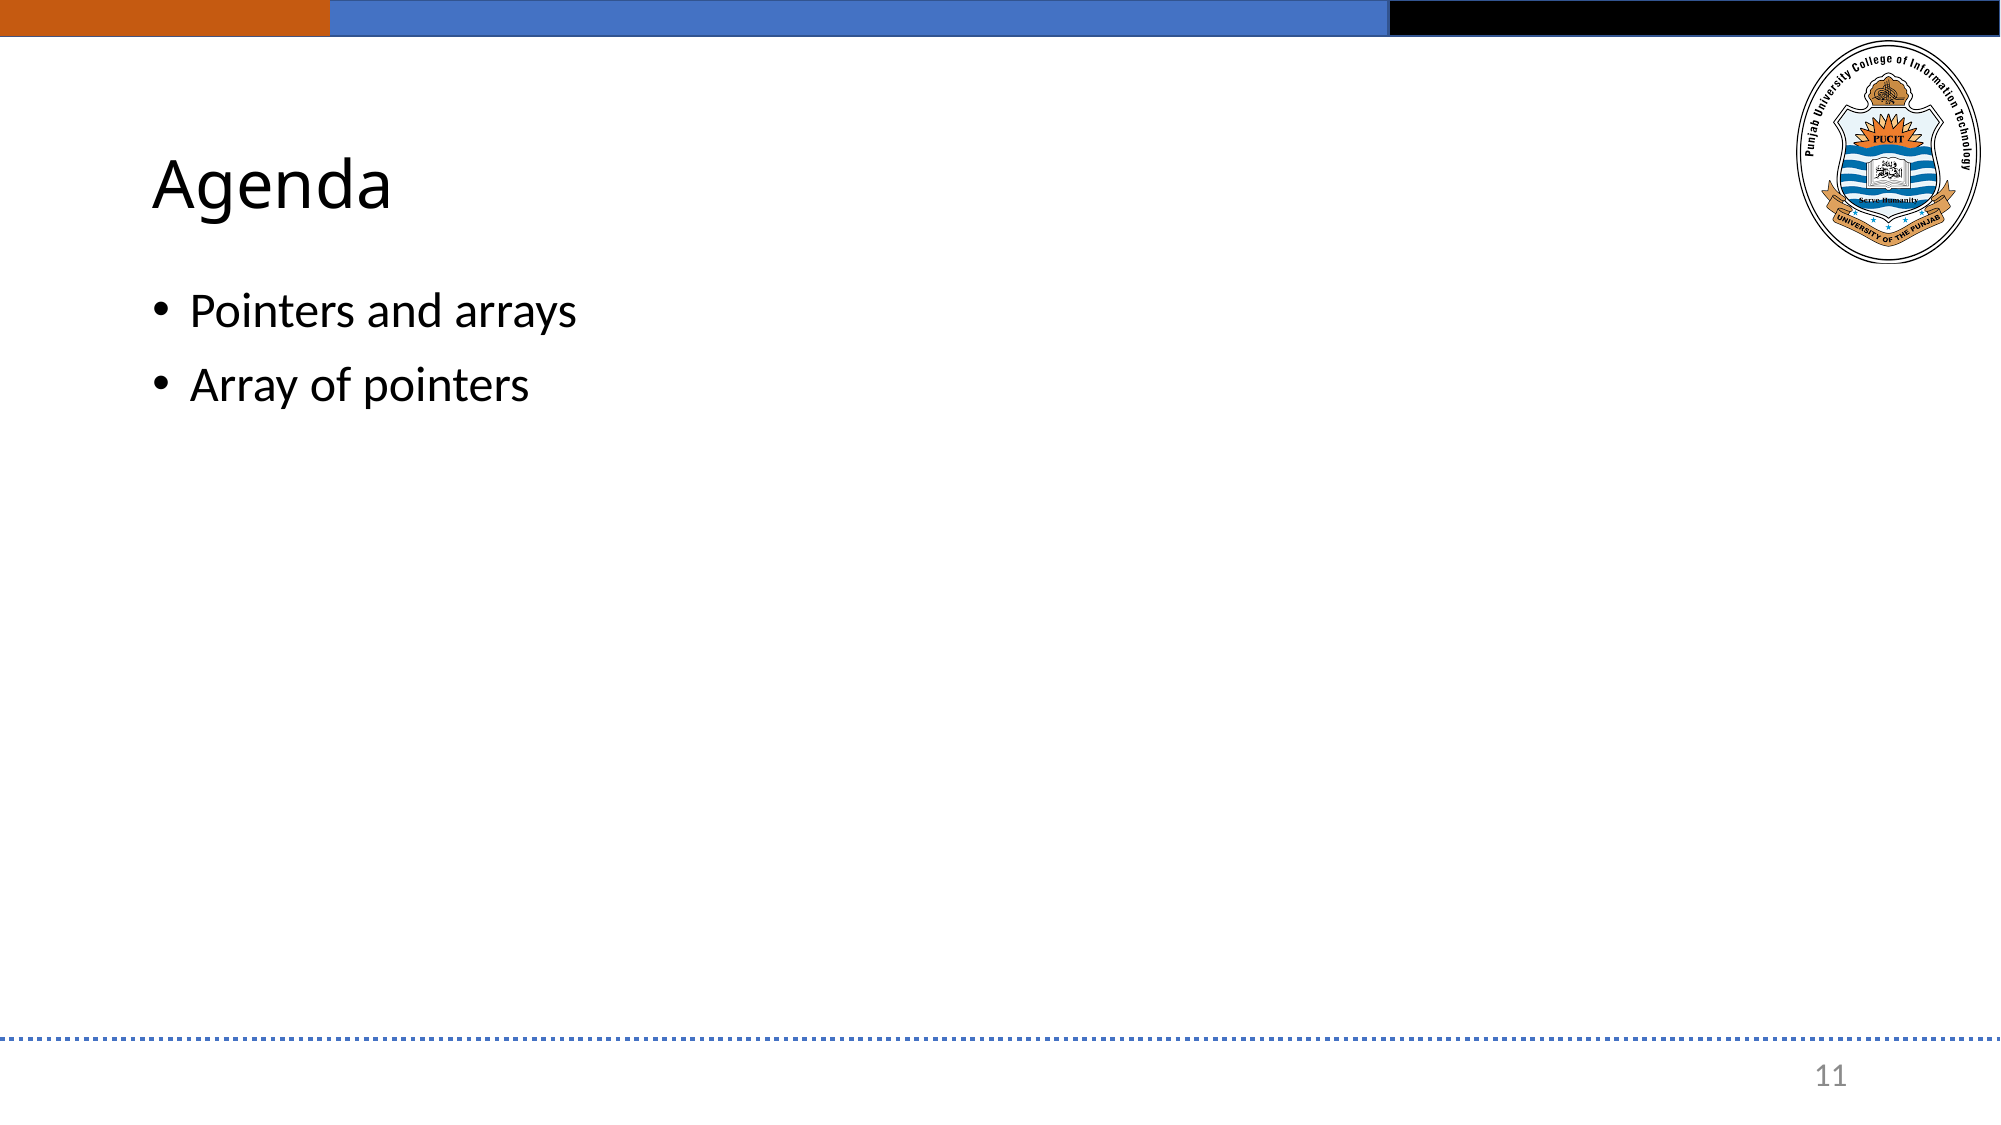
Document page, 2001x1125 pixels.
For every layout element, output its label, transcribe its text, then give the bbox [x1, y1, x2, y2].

title Agenda [137, 124, 1863, 251]
list Pointers and arrays Array of pointers [137, 276, 1863, 1027]
slide_number 11 [1412, 1042, 1863, 1103]
picture [1776, 40, 2000, 264]
